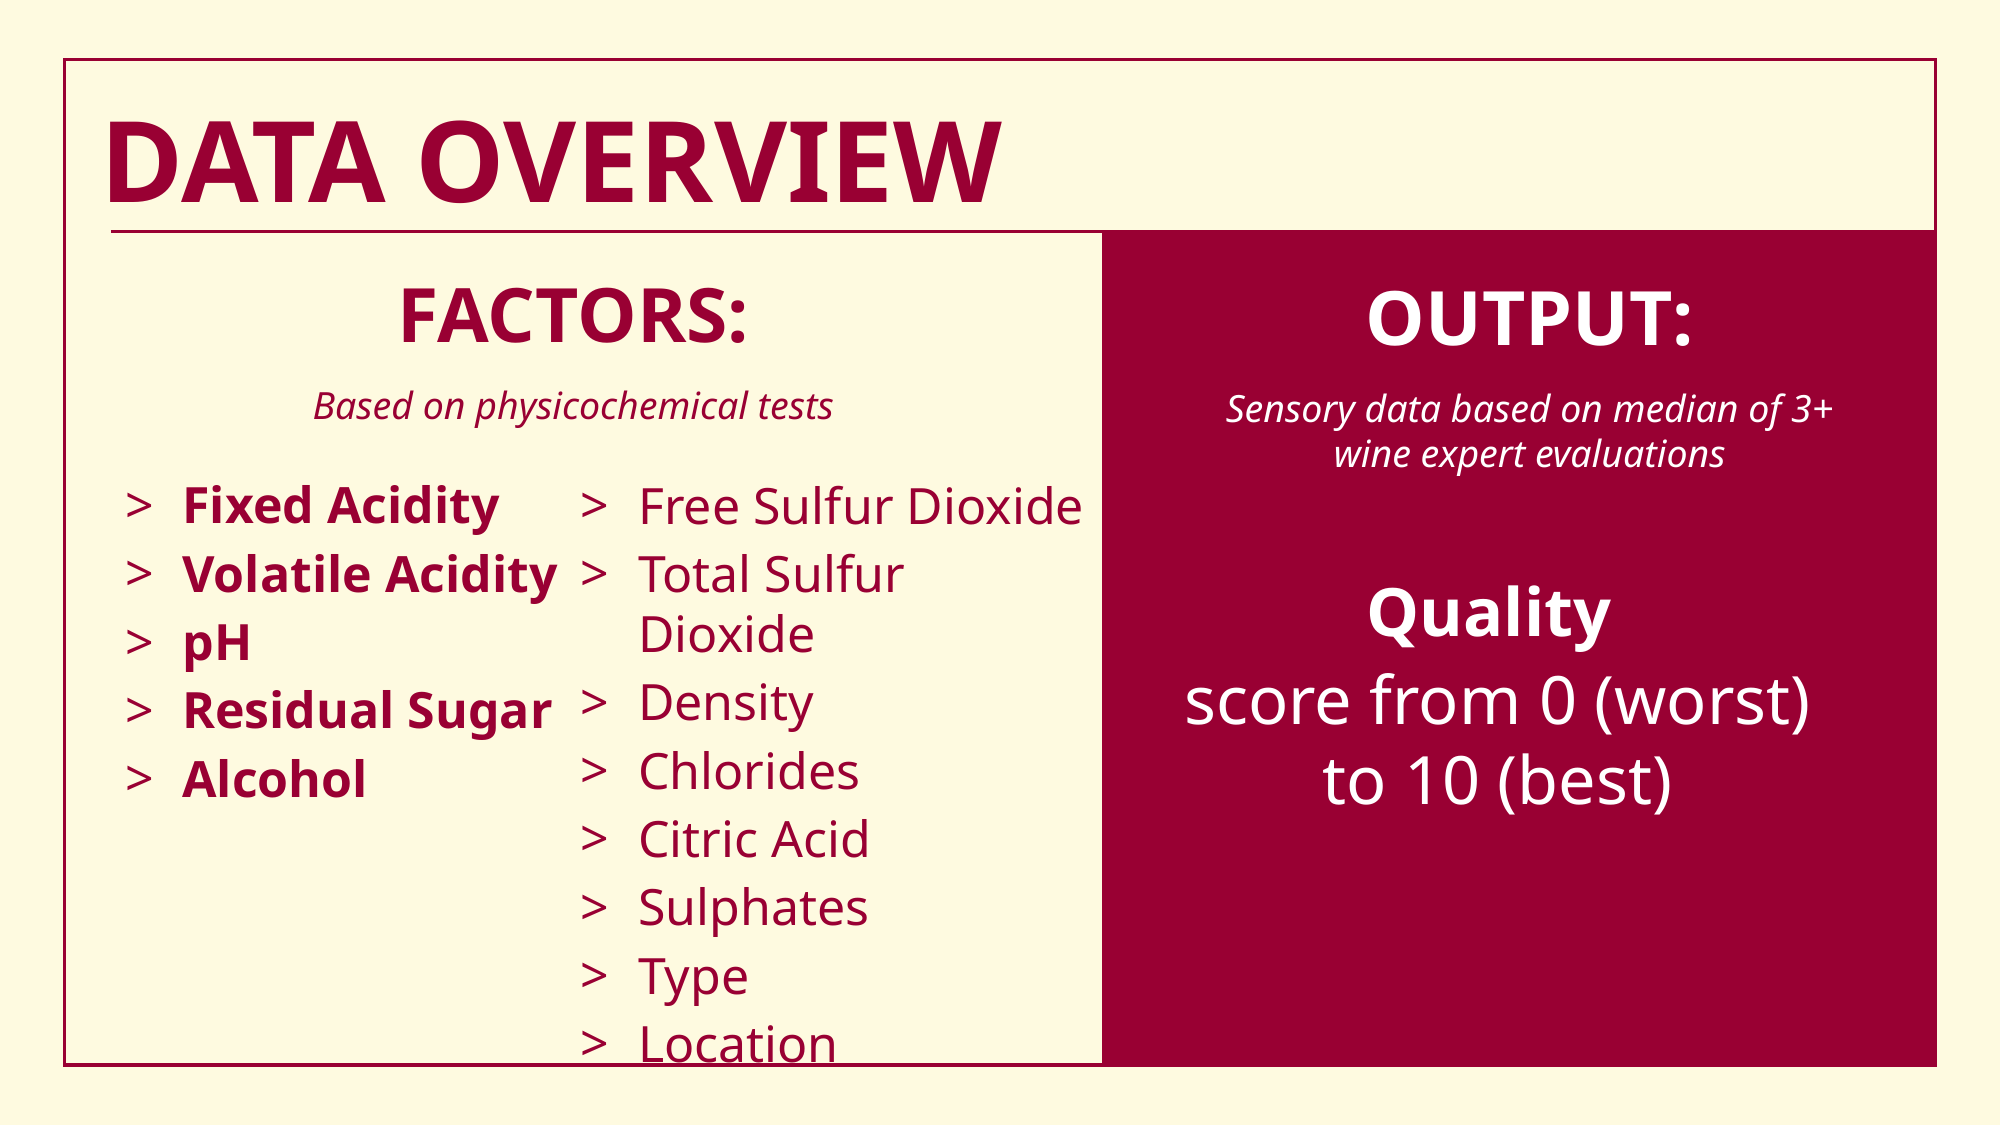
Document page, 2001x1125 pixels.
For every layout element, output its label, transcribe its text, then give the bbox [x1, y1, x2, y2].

text_box Quality score from 0 (worst) to 10 (best) [1167, 562, 1829, 826]
text_box Free Sulfur Dioxide Total Sulfur Dioxide Density Chlorides Citric Acid Sulphates Type Location [566, 466, 1109, 1080]
text_box FACTORS: Based on physicochemical tests [110, 259, 1037, 435]
text_box OUTPUT: Sensory data based on median of 3+ wine expert evaluations [1190, 262, 1870, 483]
text_box Fixed Acidity Volatile Acidity pH Residual Sugar Alcohol [110, 466, 791, 815]
text_box [63, 58, 1937, 1067]
text_box [1100, 229, 1937, 1067]
